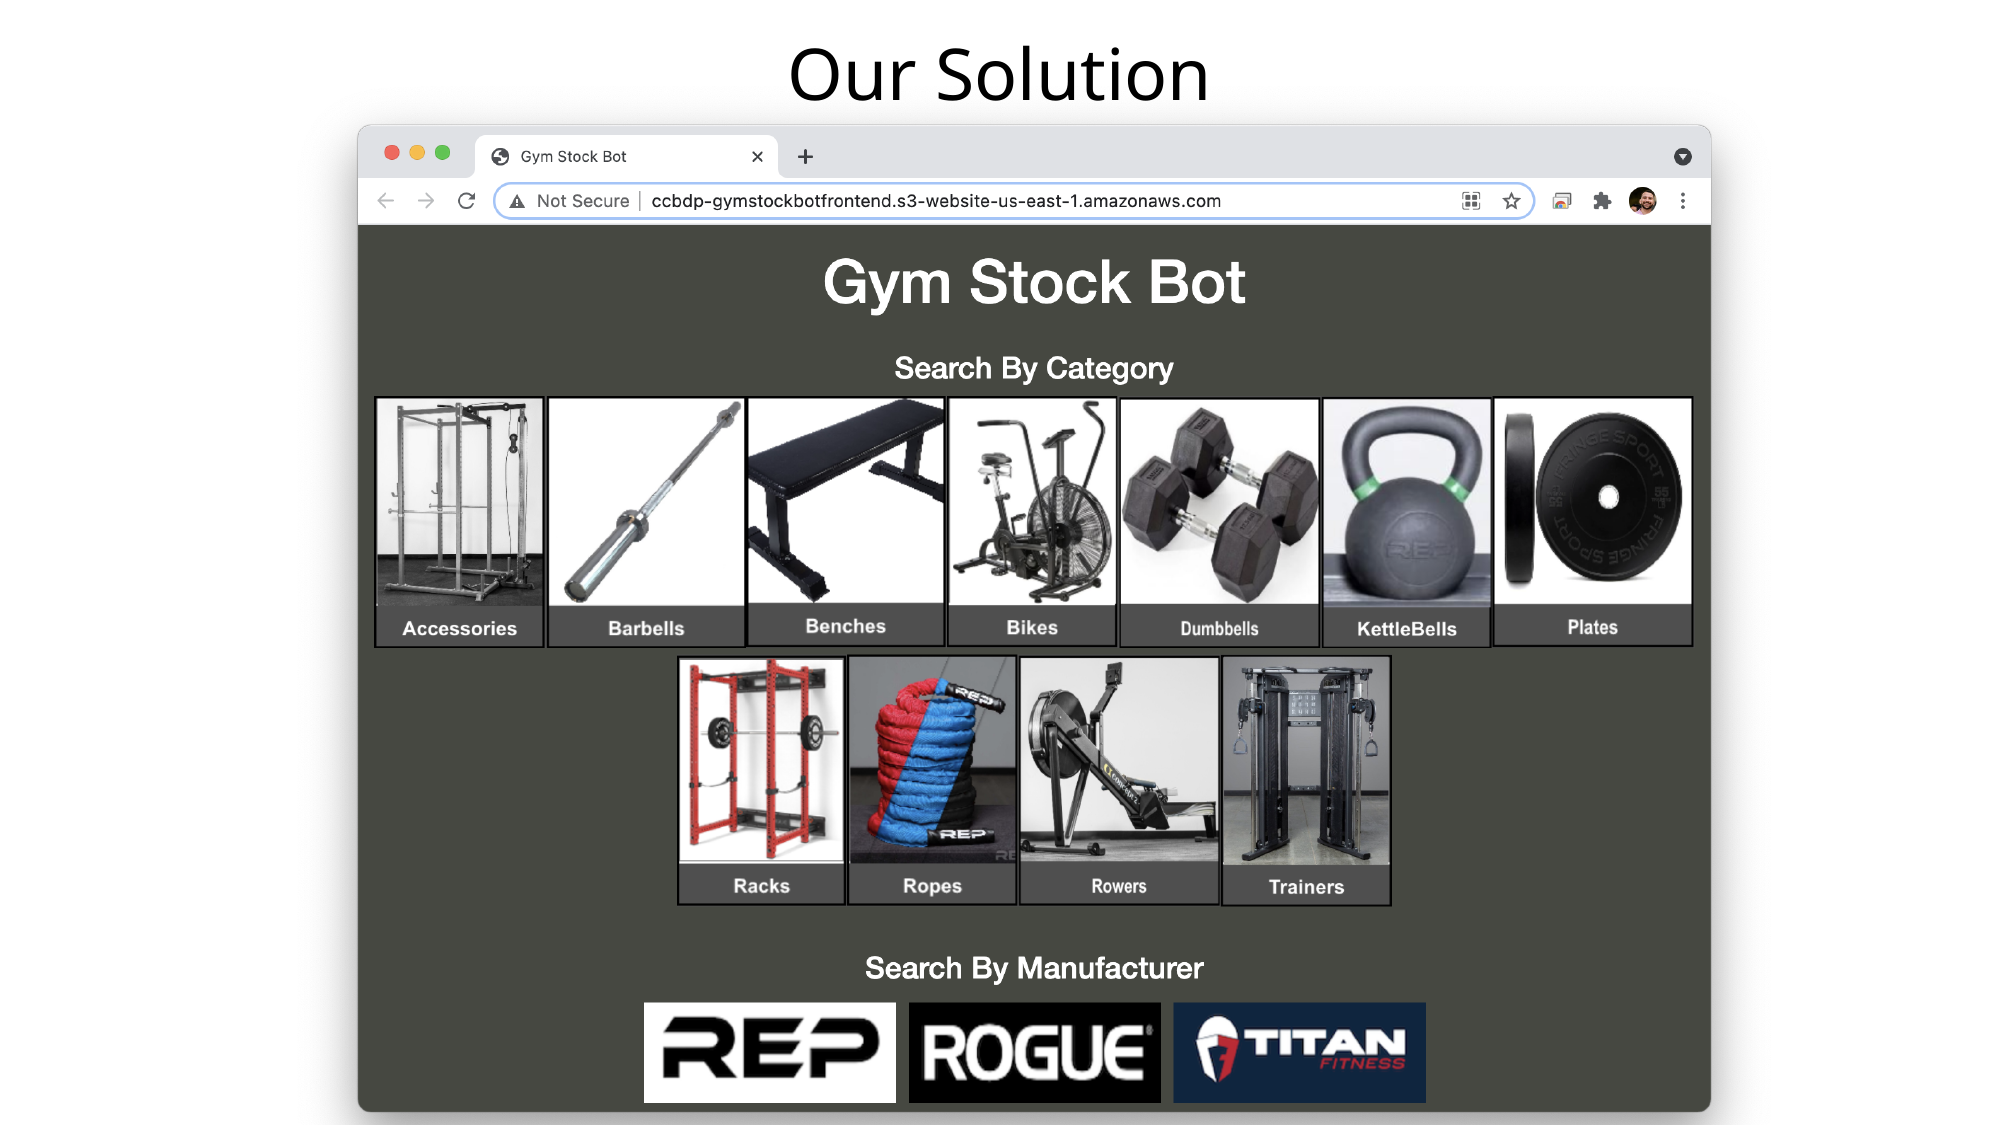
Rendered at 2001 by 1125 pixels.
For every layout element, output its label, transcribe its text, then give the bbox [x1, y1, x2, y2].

title Our Solution [137, 31, 1863, 124]
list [287, 77, 1781, 1125]
